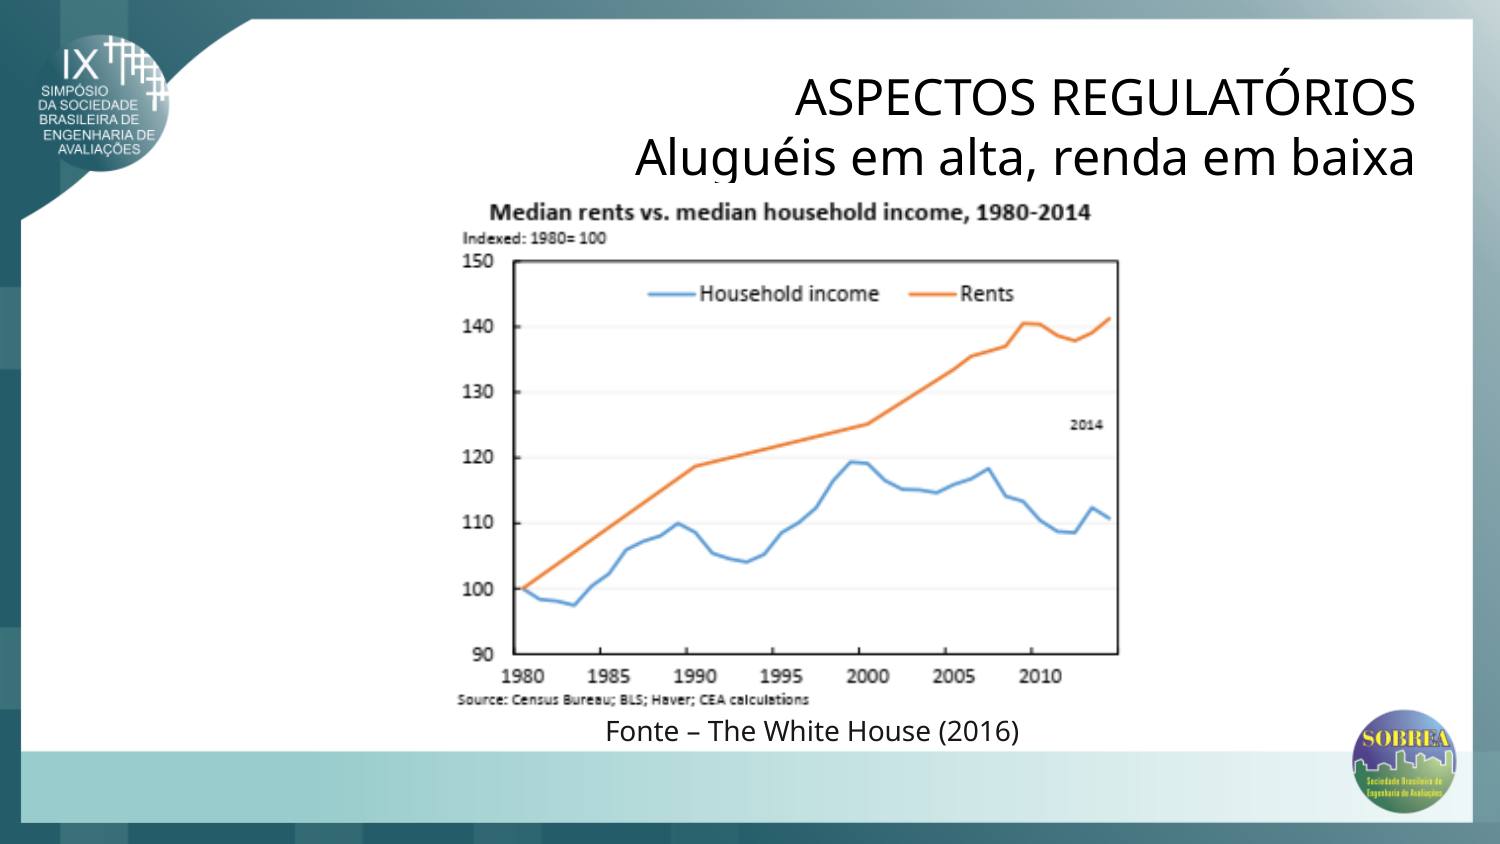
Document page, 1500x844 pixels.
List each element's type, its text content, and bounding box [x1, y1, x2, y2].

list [423, 182, 1142, 719]
picture [0, 0, 1500, 844]
title ASPECTOS REGULATÓRIOS Aluguéis em alta, renda em baixa [374, 58, 1433, 221]
text_box Fonte – The White House (2016) [590, 727, 1048, 755]
